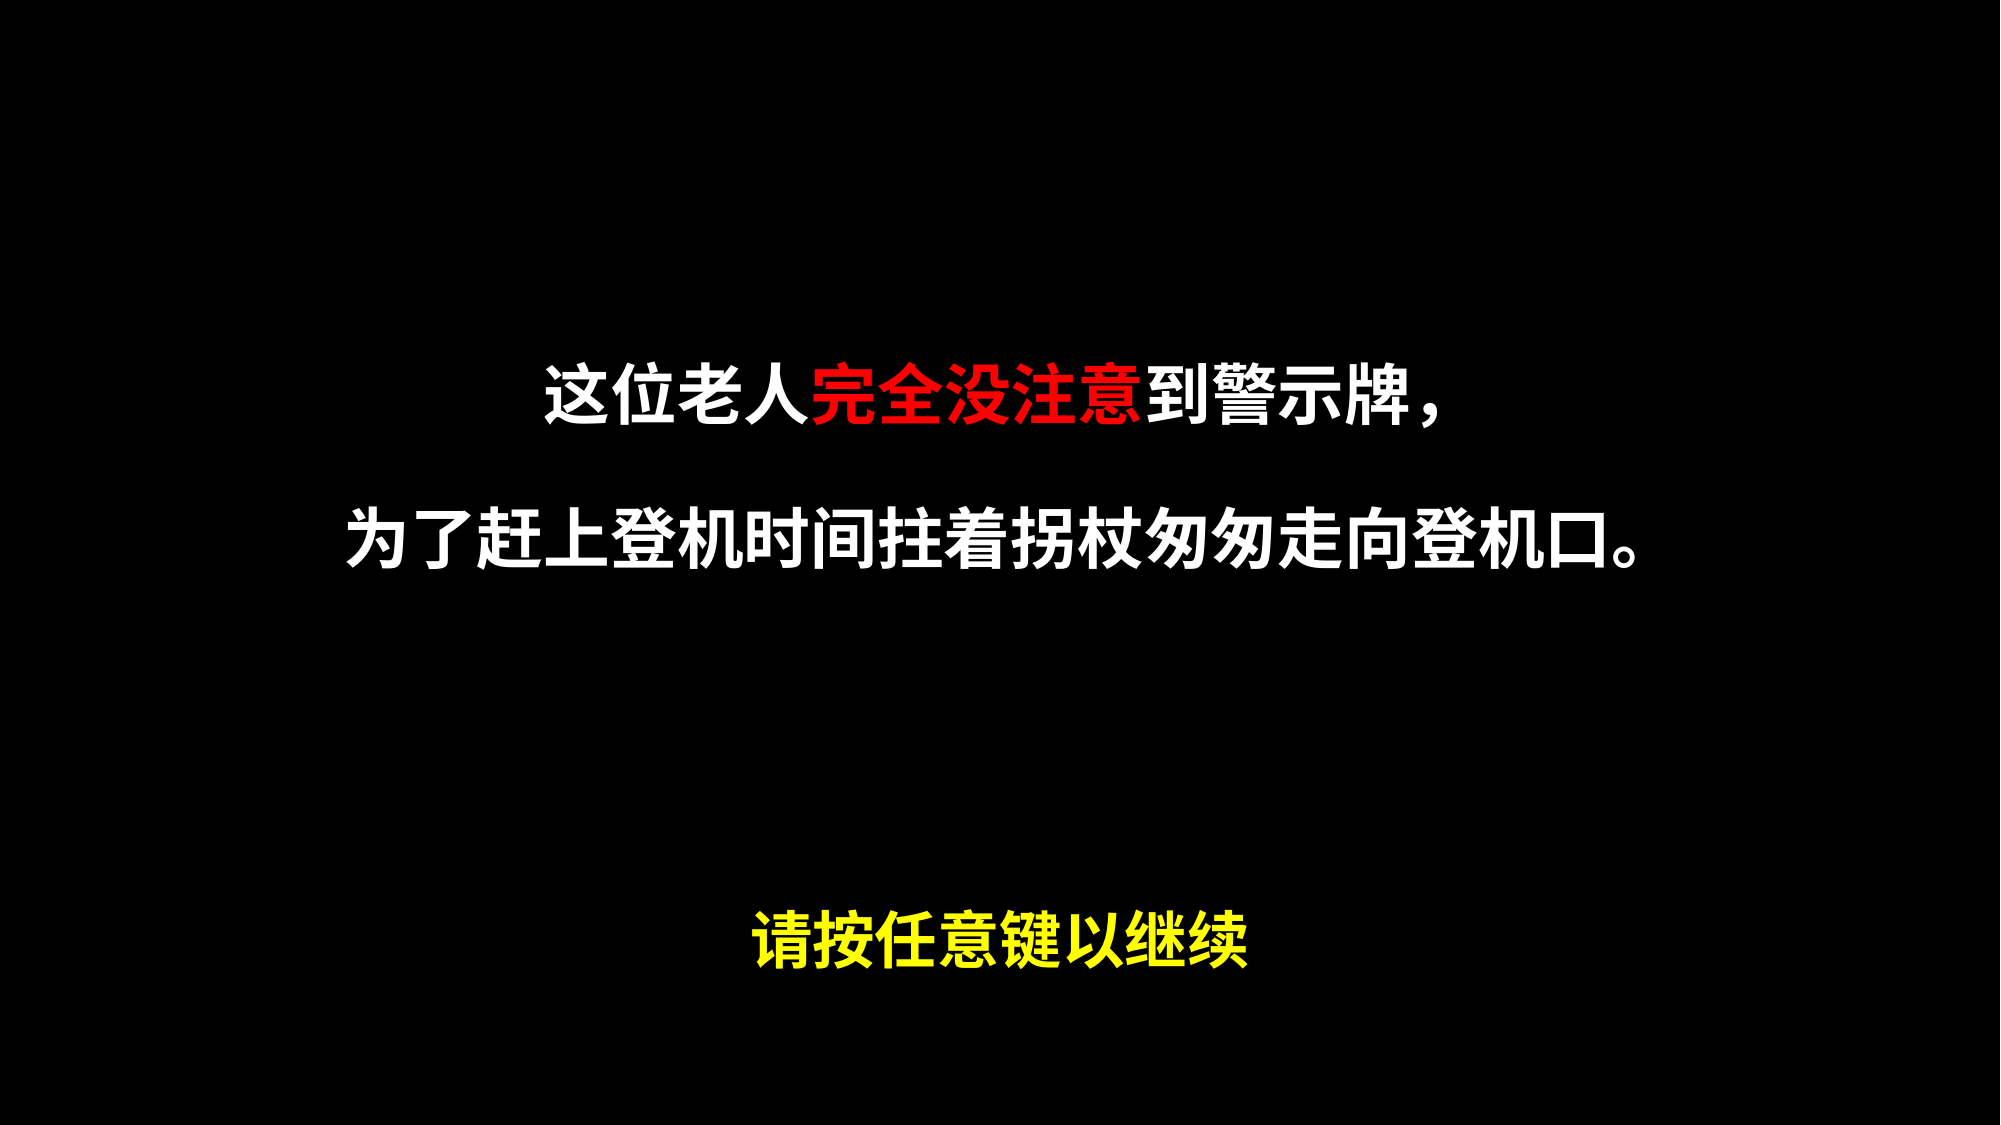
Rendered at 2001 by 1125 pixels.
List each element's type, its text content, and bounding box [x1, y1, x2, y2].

title 这位老人完全没注意到警示牌， 为了赶上登机时间拄着拐杖匆匆走向登机口。 [260, 193, 1761, 586]
text_box 请按任意键以继续 [500, 893, 1500, 984]
